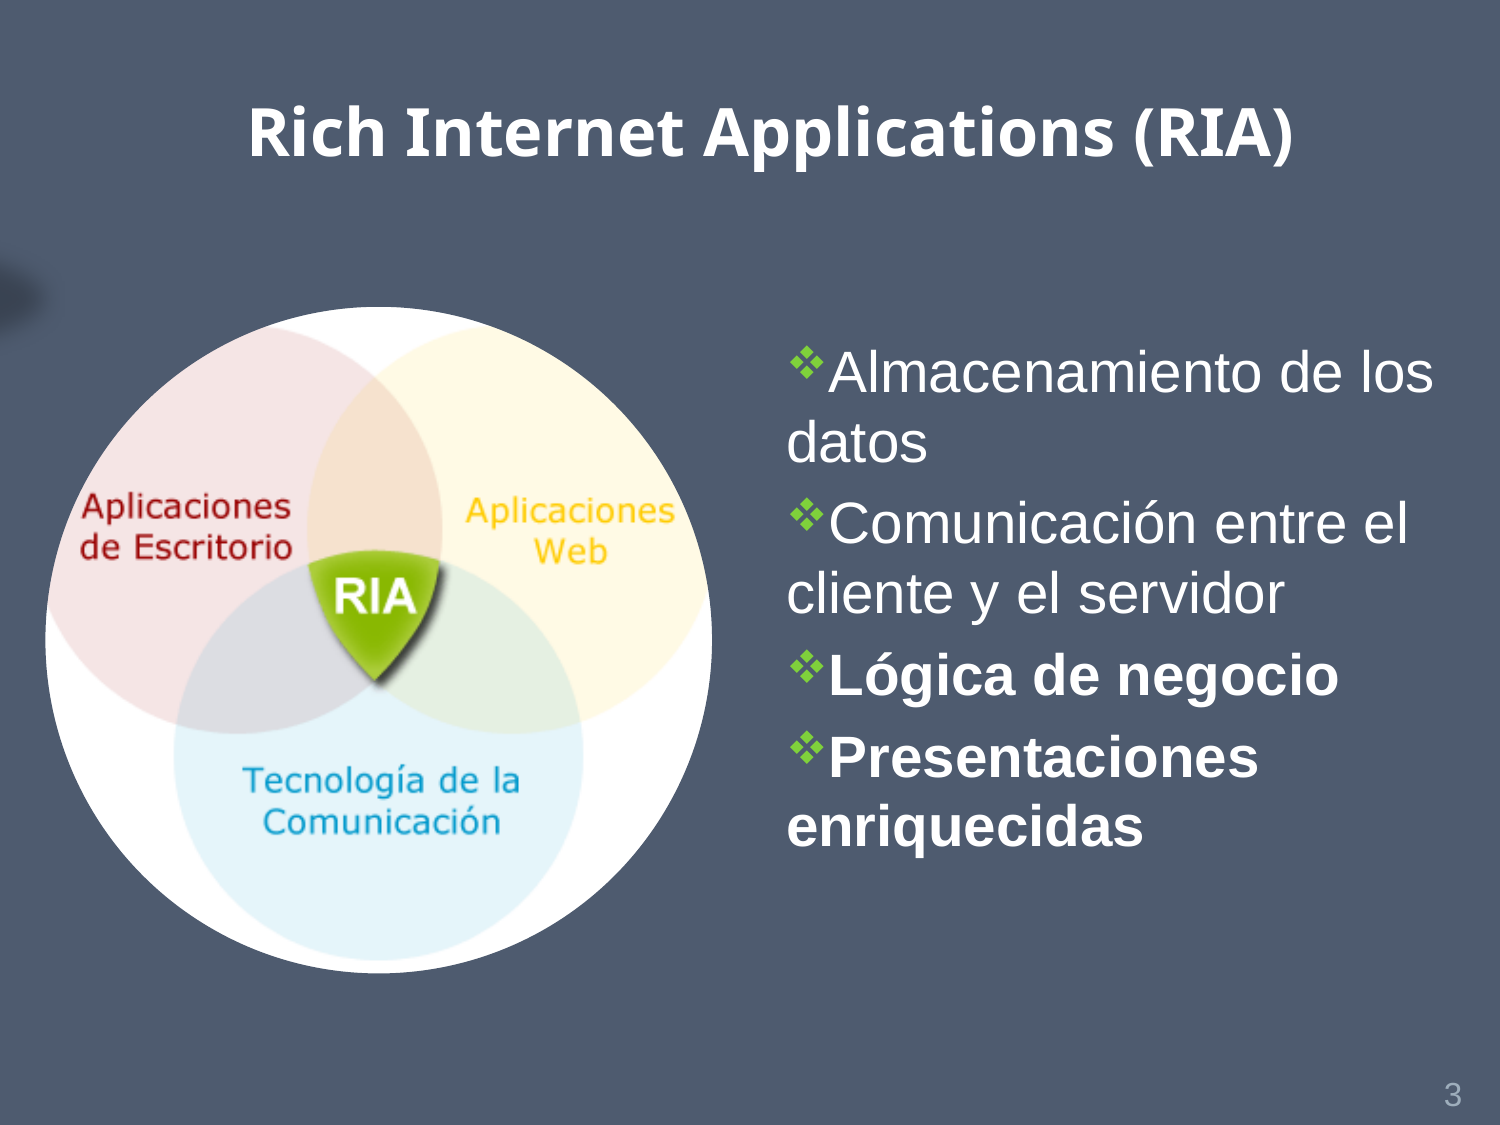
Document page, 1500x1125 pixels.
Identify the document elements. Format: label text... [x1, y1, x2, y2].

picture [40, 302, 717, 978]
slide_number 3 [1337, 1053, 1463, 1114]
title Rich Internet Applications (RIA) [94, 66, 1447, 178]
list Almacenamiento de los datos Comunicación entre el cliente y el servidor Lógica de negocio Presentaciones enriquecidas [778, 326, 1500, 787]
